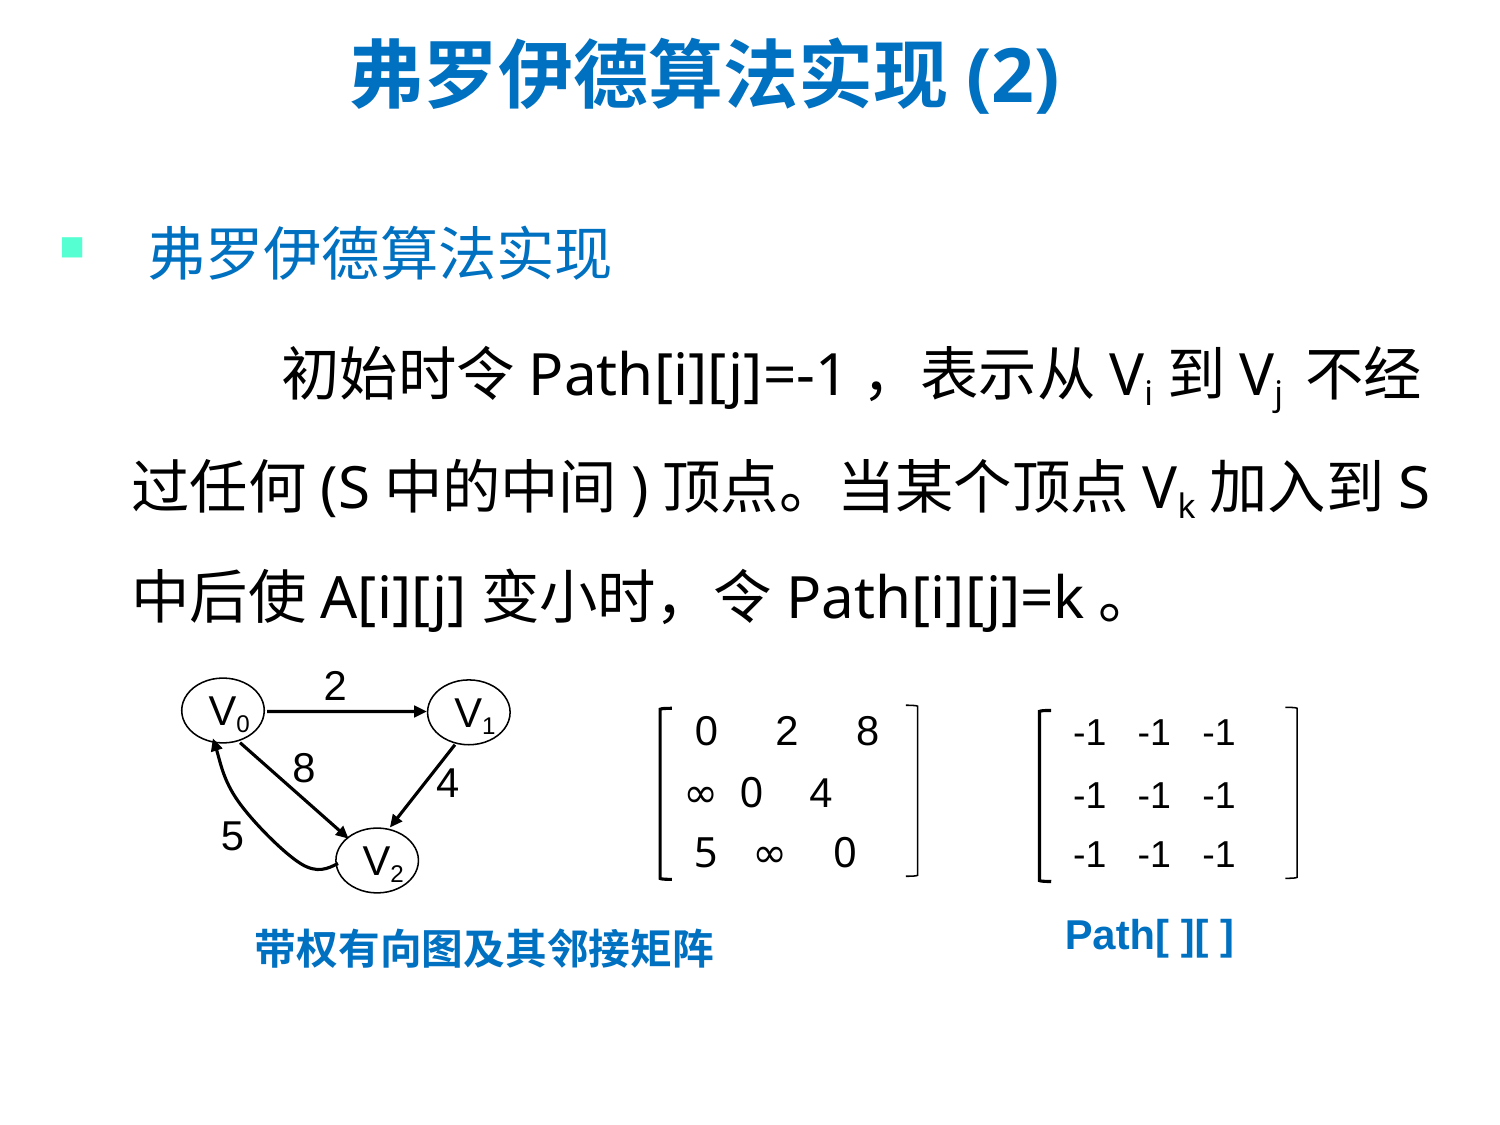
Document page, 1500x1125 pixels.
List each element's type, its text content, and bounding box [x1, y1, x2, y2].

title 弗罗伊德算法实现(2) [29, 19, 1380, 126]
list 弗罗伊德算法实现 初始时令Path[i][j]=-1，表示从Vi到Vj 不经过任何(S中的中间)顶点。当某个顶点Vk加入到S中后使A[i][j]变小时，令Path[i][j]=k。 [29, 209, 1480, 527]
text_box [181, 654, 1328, 975]
